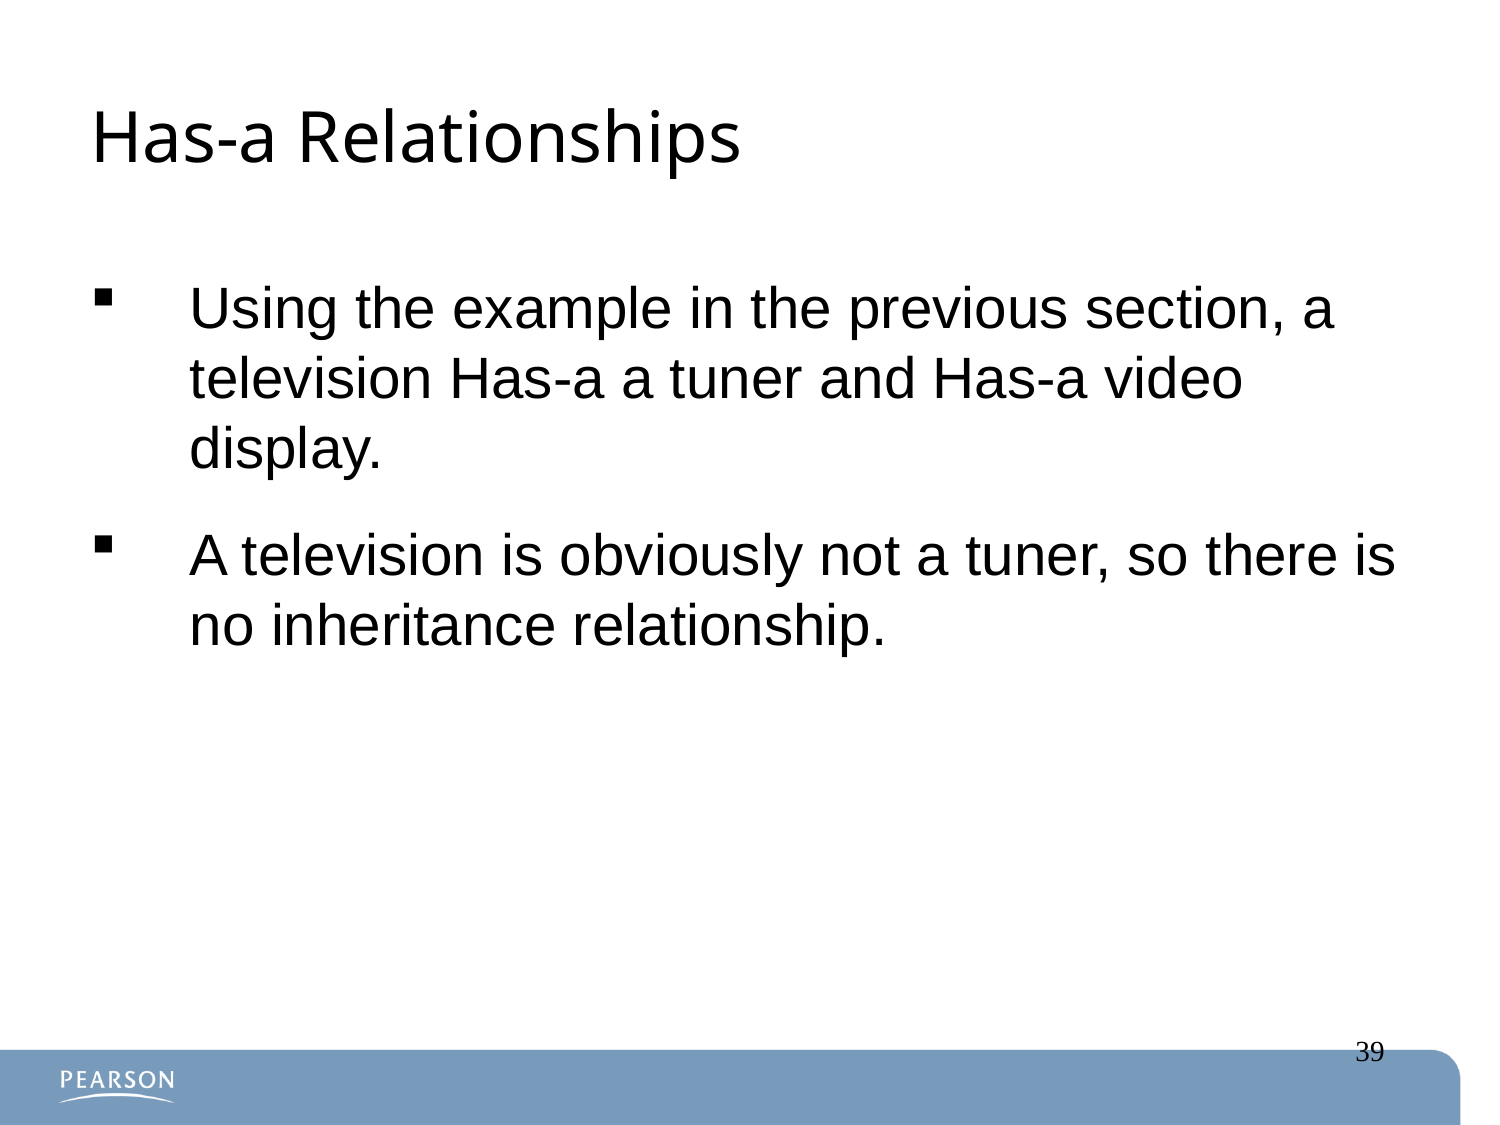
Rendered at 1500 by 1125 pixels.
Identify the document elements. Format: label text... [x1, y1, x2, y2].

slide_number 39 [1049, 1024, 1401, 1103]
picture [0, 1047, 1475, 1125]
footer [512, 1024, 988, 1103]
slide_number [74, 1024, 426, 1103]
title Has-a Relationships [74, 44, 1426, 233]
list Using the example in the previous section, a television Has-a a tuner and Has-a video display. A television is obviously not a tuner, so there is no inheritance relationship. [74, 262, 1426, 1006]
